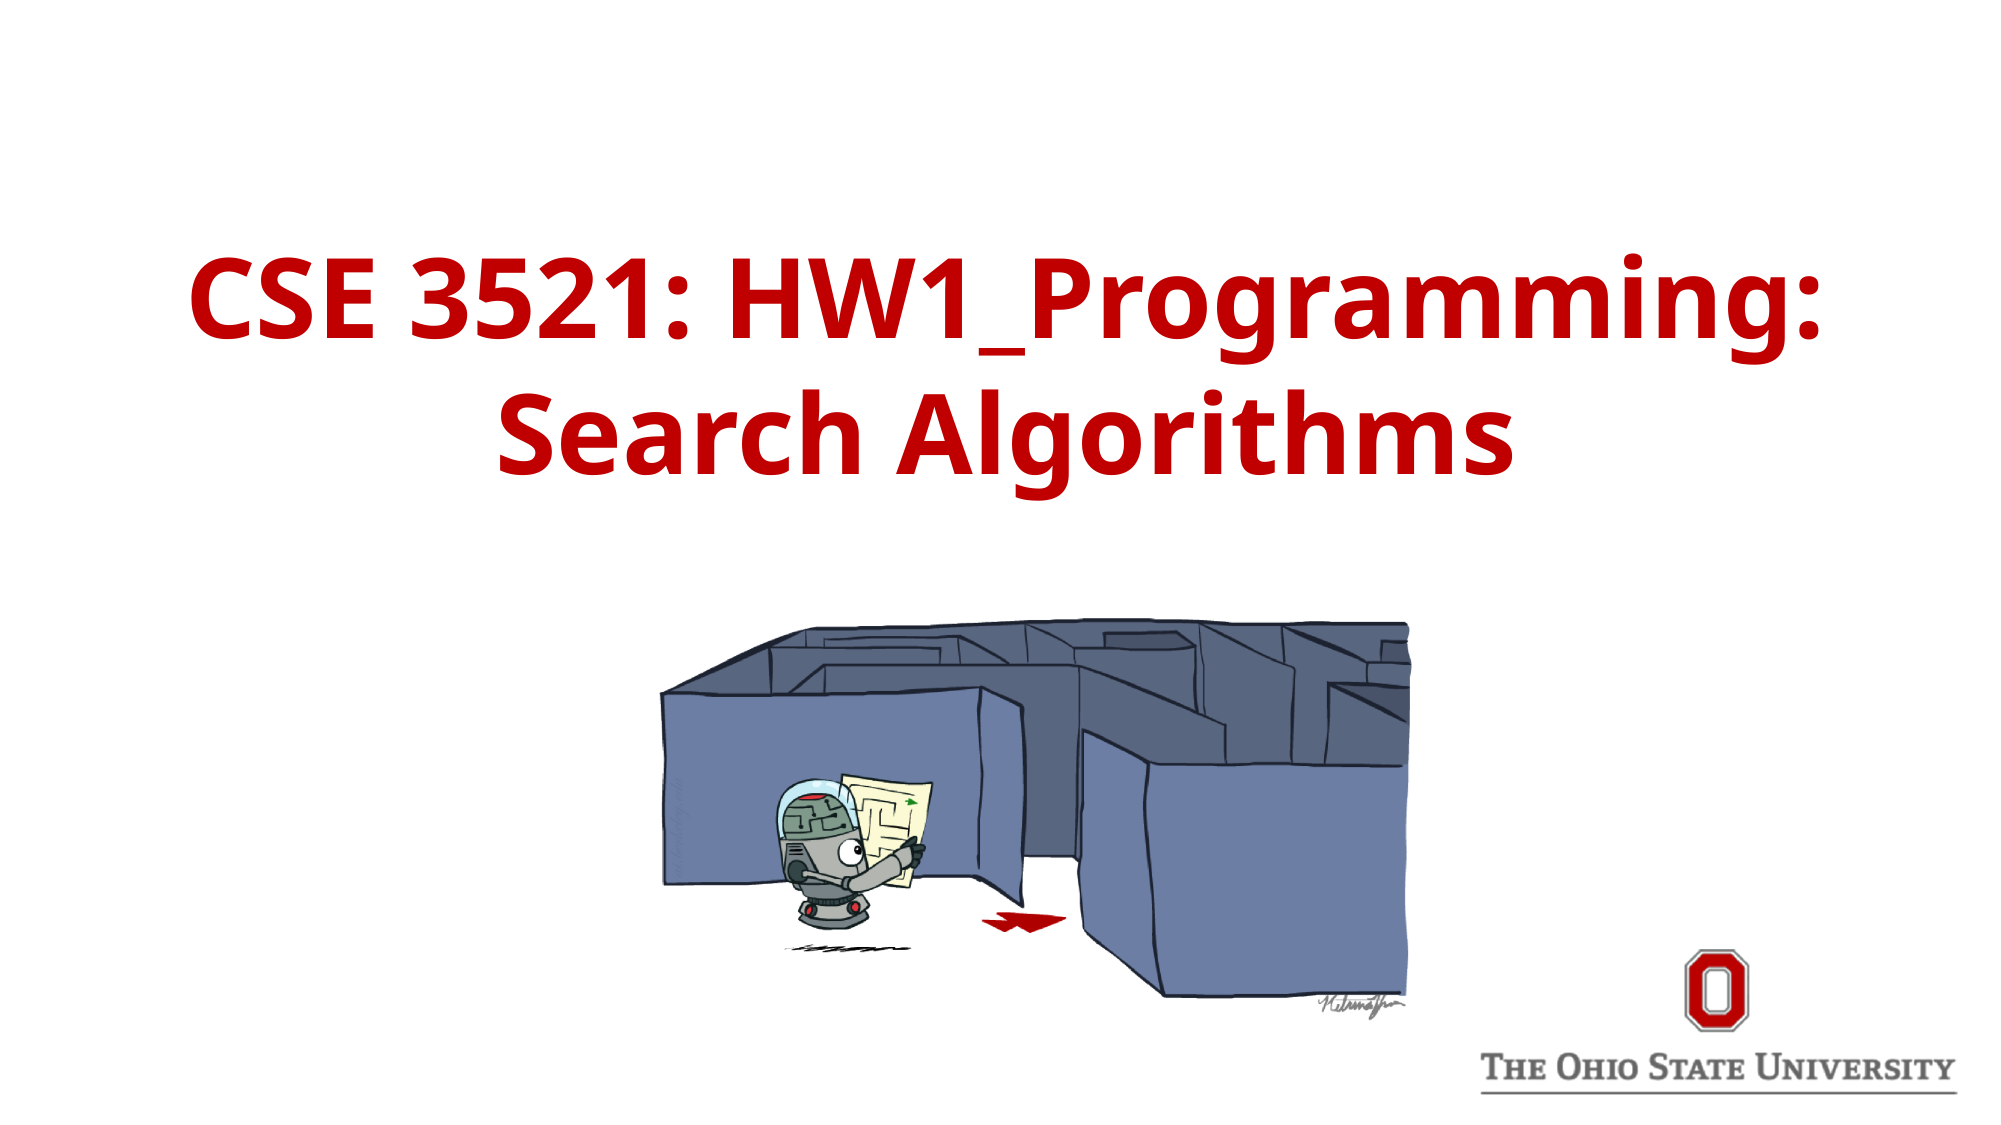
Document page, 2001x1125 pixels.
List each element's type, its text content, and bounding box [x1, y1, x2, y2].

picture [560, 615, 1439, 1073]
picture [1445, 905, 2000, 1125]
title CSE 3521: HW1_Programming: Search Algorithms [75, 122, 1937, 510]
